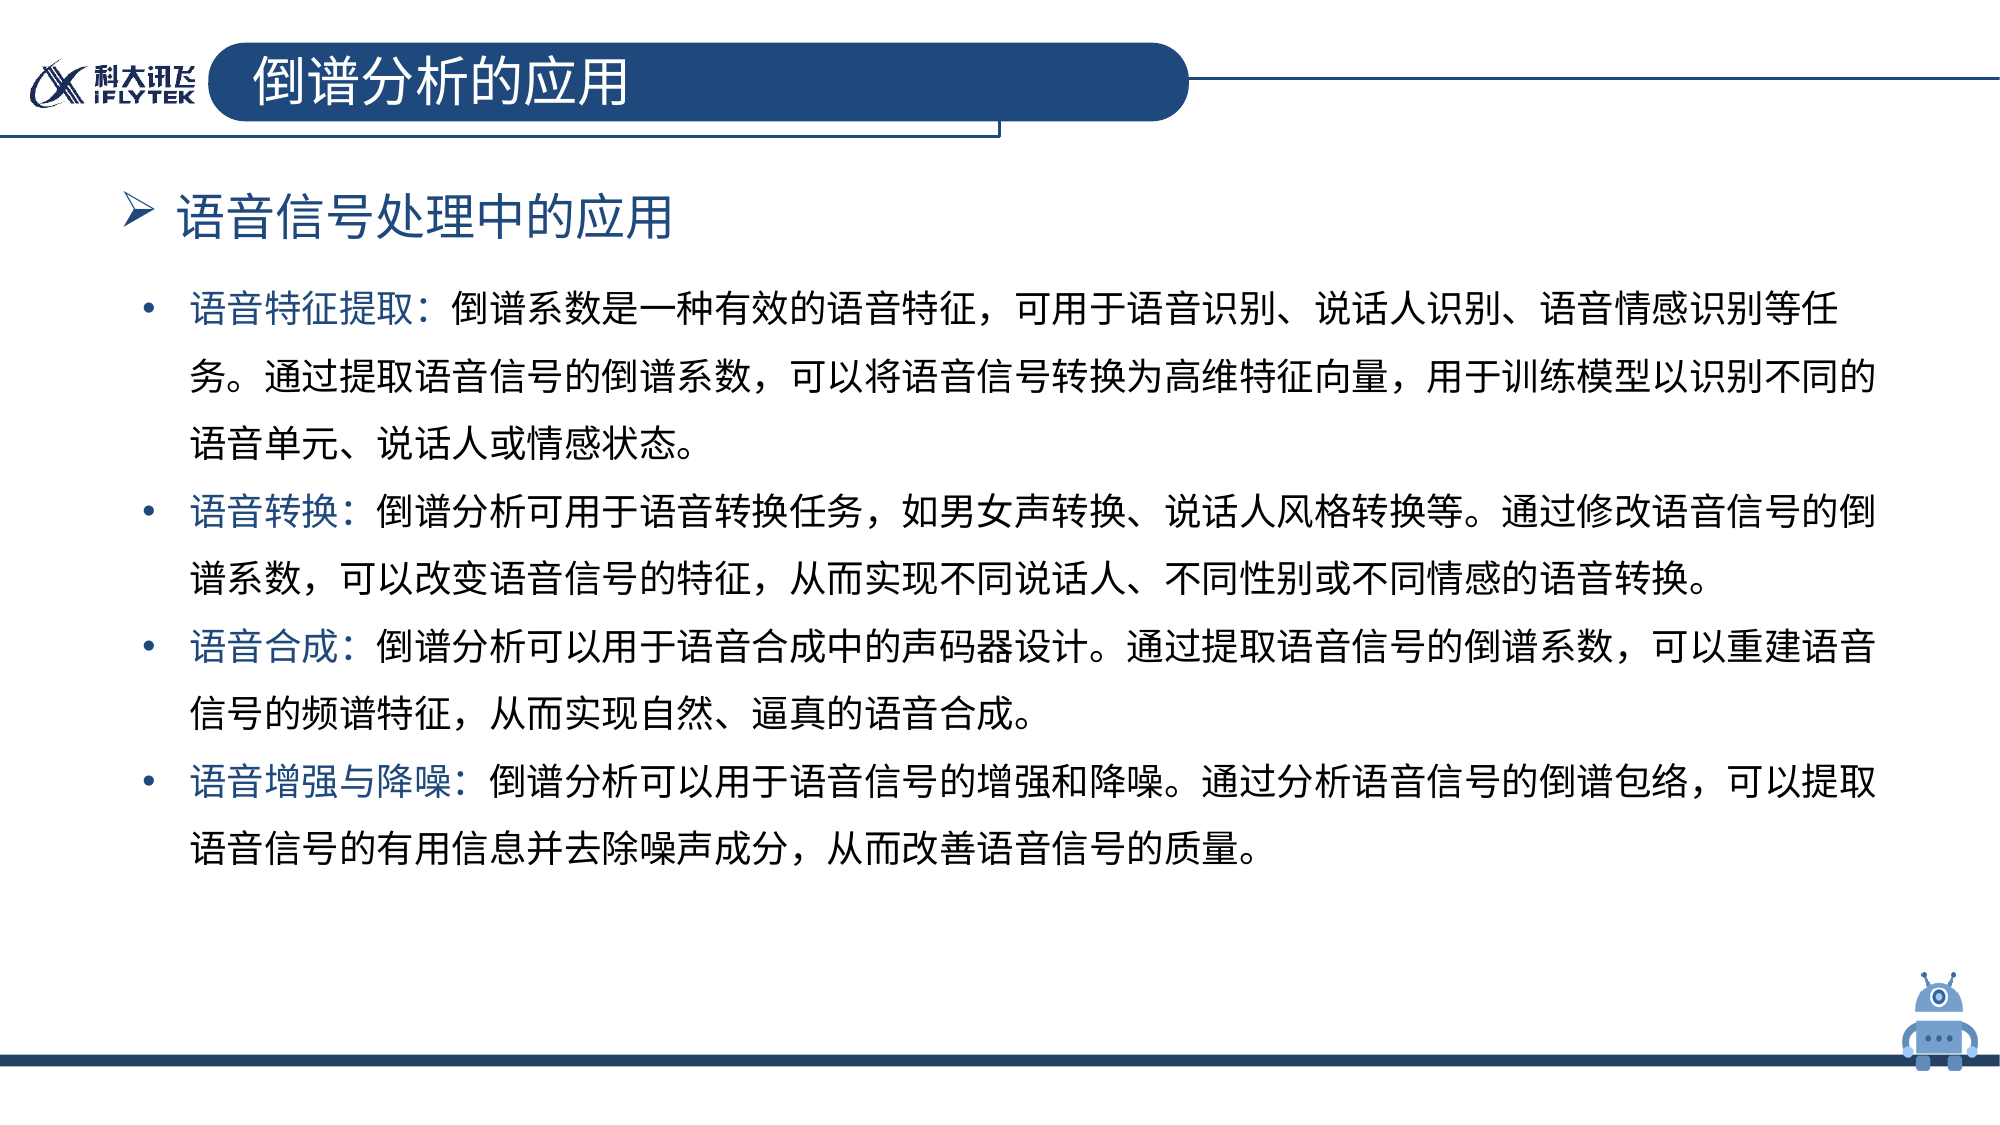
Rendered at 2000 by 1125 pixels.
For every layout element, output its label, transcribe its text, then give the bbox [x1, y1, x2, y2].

text_box 语音特征提取：倒谱系数是一种有效的语音特征，可用于语音识别、说话人识别、语音情感识别等任务。通过提取语音信号的倒谱系数，可以将语音信号转换为高维特征向量，用于训练模型以识别不同的语音单元、说话人或情感状态。 语音转换：倒谱分析可用于语音转换任务，如男女声转换、说话人风格转换等。通过修改语音信号的倒谱系数，可以改变语音信号的特征，从而实现不同说话人、不同性别或不同情感的语音转换。 语音合成：倒谱分析可以用于语音合成中的声码器设计。通过提取语音信号的倒谱系数，可以重建语音信号的频谱特征，从而实现自然、逼真的语音合成。 语音增强与降噪：倒谱分析可以用于语音信号的增强和降噪。通过分析语音信号的倒谱包络，可以提取语音信号的有用信息并去除噪声成分，从而改善语音信号的质量。 [127, 255, 1904, 878]
title 倒谱分析的应用 [208, 39, 1178, 117]
picture [1887, 958, 1993, 1079]
picture [20, 53, 205, 113]
list 语音信号处理中的应用 [104, 166, 1896, 268]
